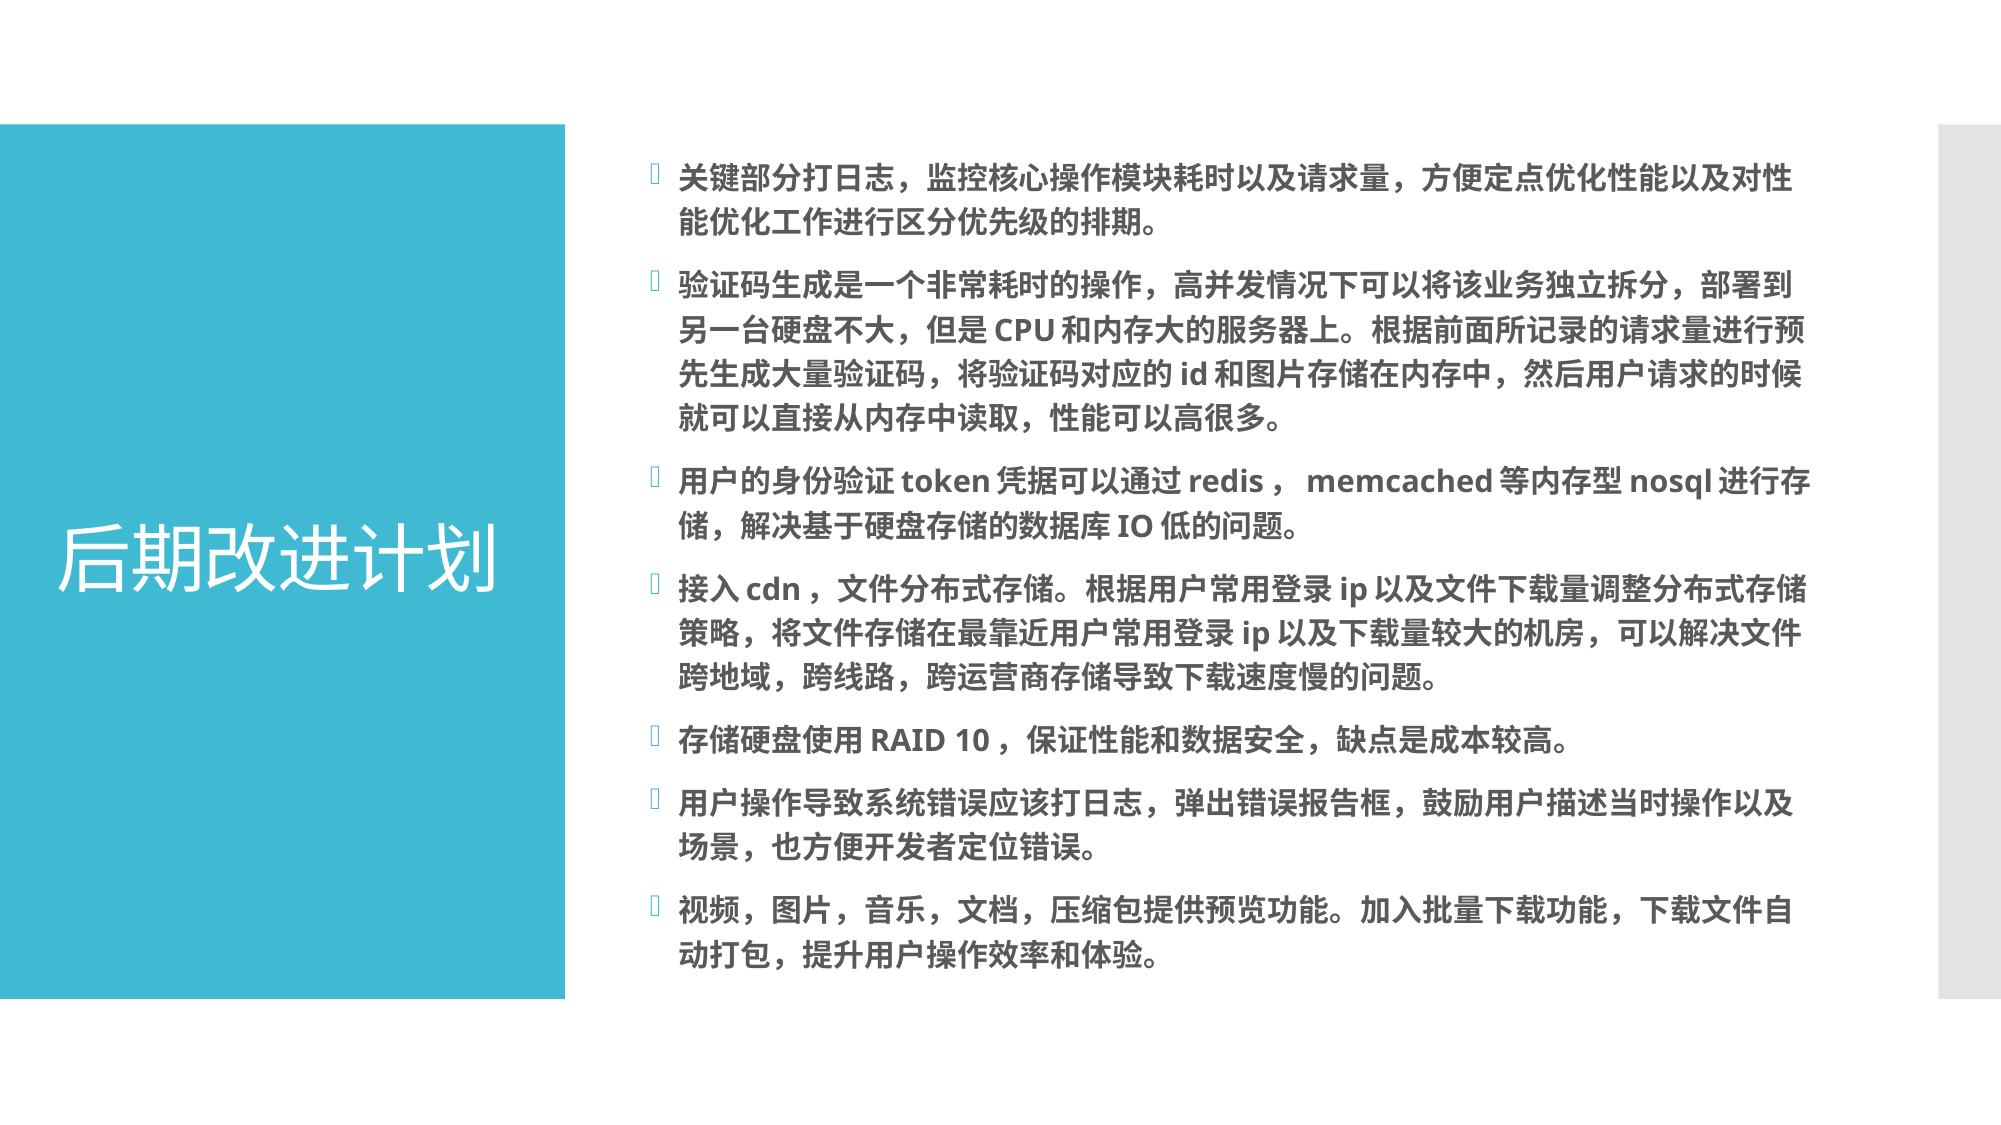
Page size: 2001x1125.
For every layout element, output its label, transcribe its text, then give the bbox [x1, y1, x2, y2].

list 关键部分打日志，监控核心操作模块耗时以及请求量，方便定点优化性能以及对性能优化工作进行区分优先级的排期。 验证码生成是一个非常耗时的操作，高并发情况下可以将该业务独立拆分，部署到另一台硬盘不大，但是CPU和内存大的服务器上。根据前面所记录的请求量进行预先生成大量验证码，将验证码对应的id和图片存储在内存中，然后用户请求的时候就可以直接从内存中读取，性能可以高很多。 用户的身份验证token凭据可以通过redis，memcached等内存型nosql进行存储，解决基于硬盘存储的数据库IO低的问题。 接入cdn，文件分布式存储。根据用户常用登录ip以及文件下载量调整分布式存储策略，将文件存储在最靠近用户常用登录ip以及下载量较大的机房，可以解决文件跨地域，跨线路，跨运营商存储导致下载速度慢的问题。 存储硬盘使用RAID 10，保证性能和数据安全，缺点是成本较高。 用户操作导致系统错误应该打日志，弹出错误报告框，鼓励用户描述当时操作以及场景，也方便开发者定位错误。 视频，图片，音乐，文档，压缩包提供预览功能。加入批量下载功能，下载文件自动打包，提升用户操作效率和体验。 [634, 141, 1835, 982]
title 后期改进计划 [41, 184, 525, 940]
